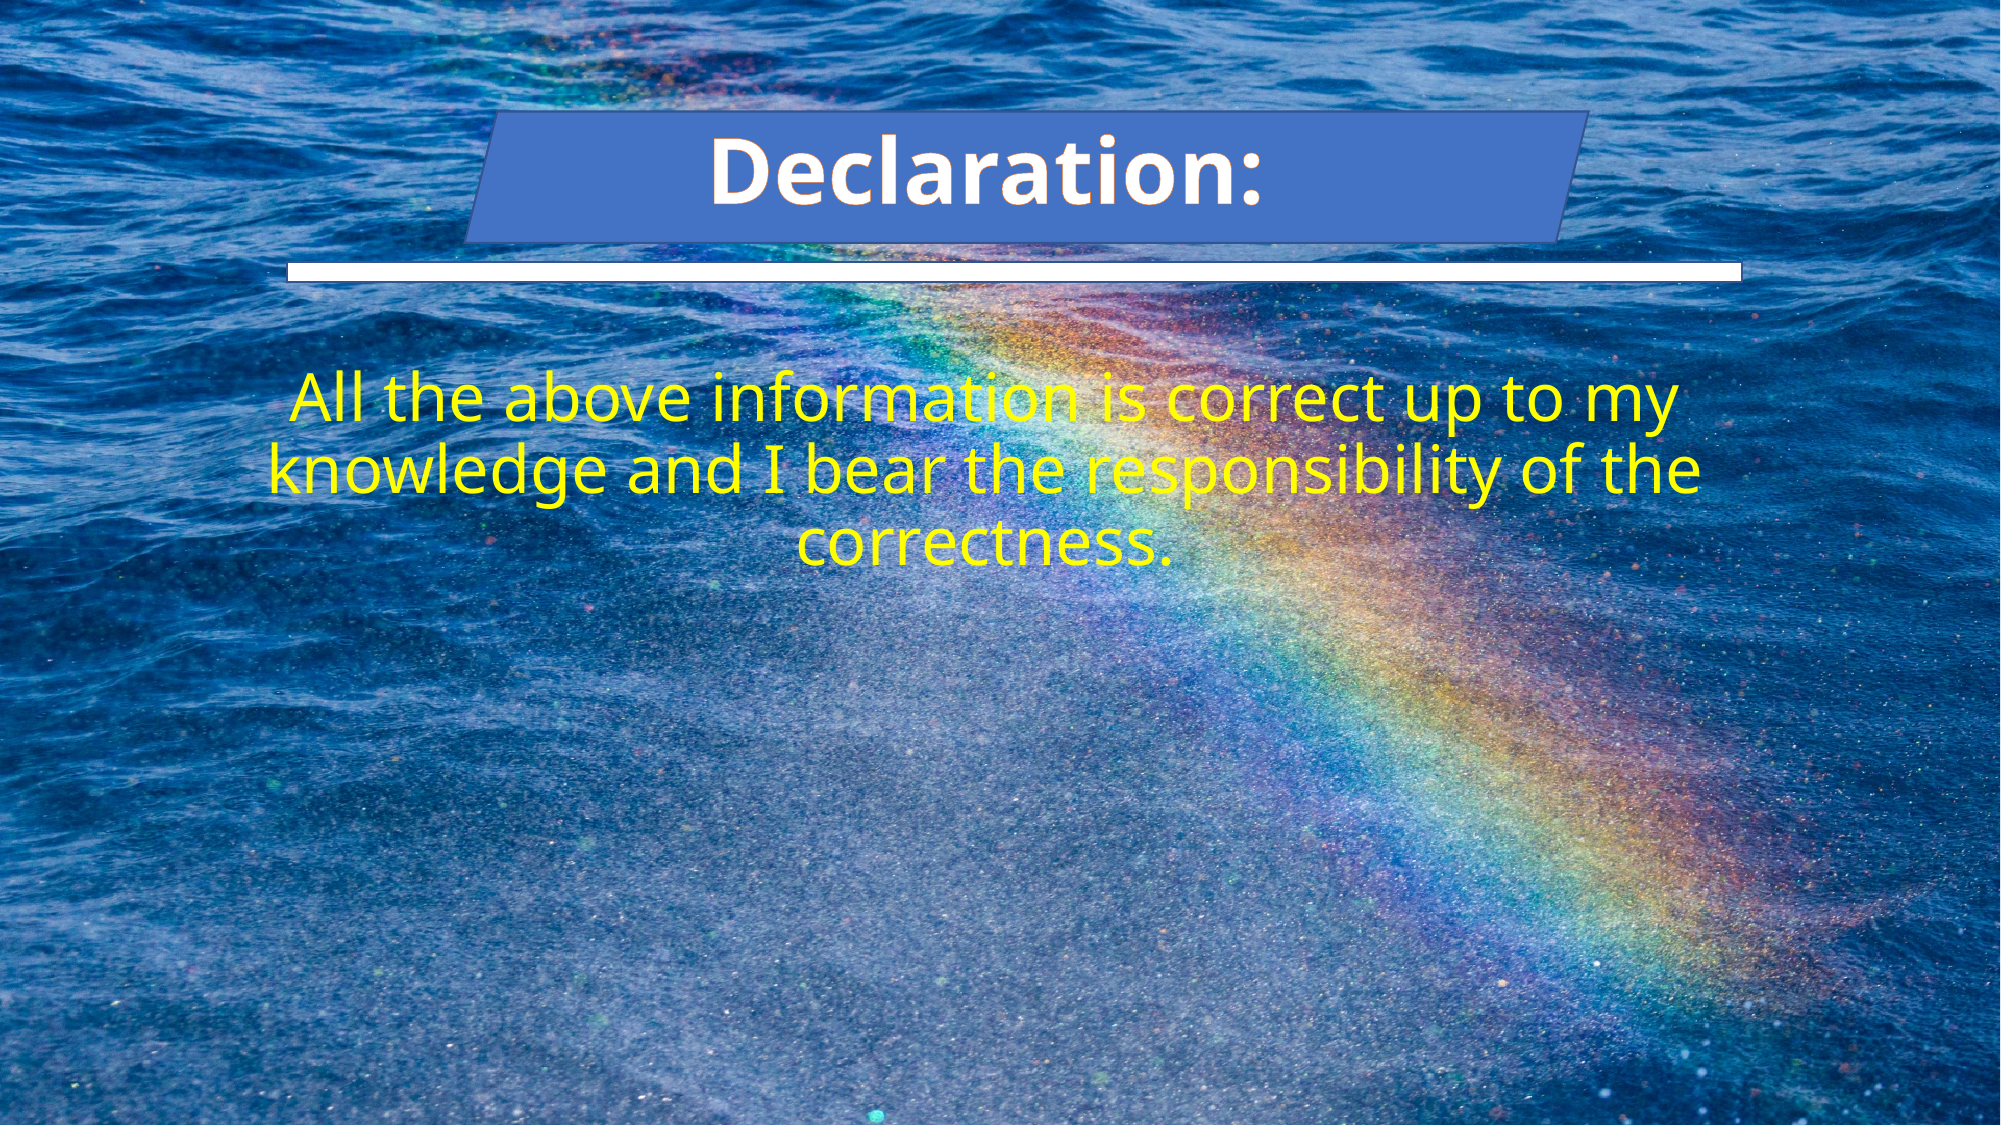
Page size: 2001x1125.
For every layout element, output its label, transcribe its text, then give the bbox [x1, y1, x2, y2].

picture [0, 0, 2001, 1125]
text_box [286, 261, 1743, 283]
text_box [494, 110, 1590, 117]
list Declaration: All the above information is correct up to my knowledge and I bear the responsibility of the correctness. [123, 117, 1848, 900]
